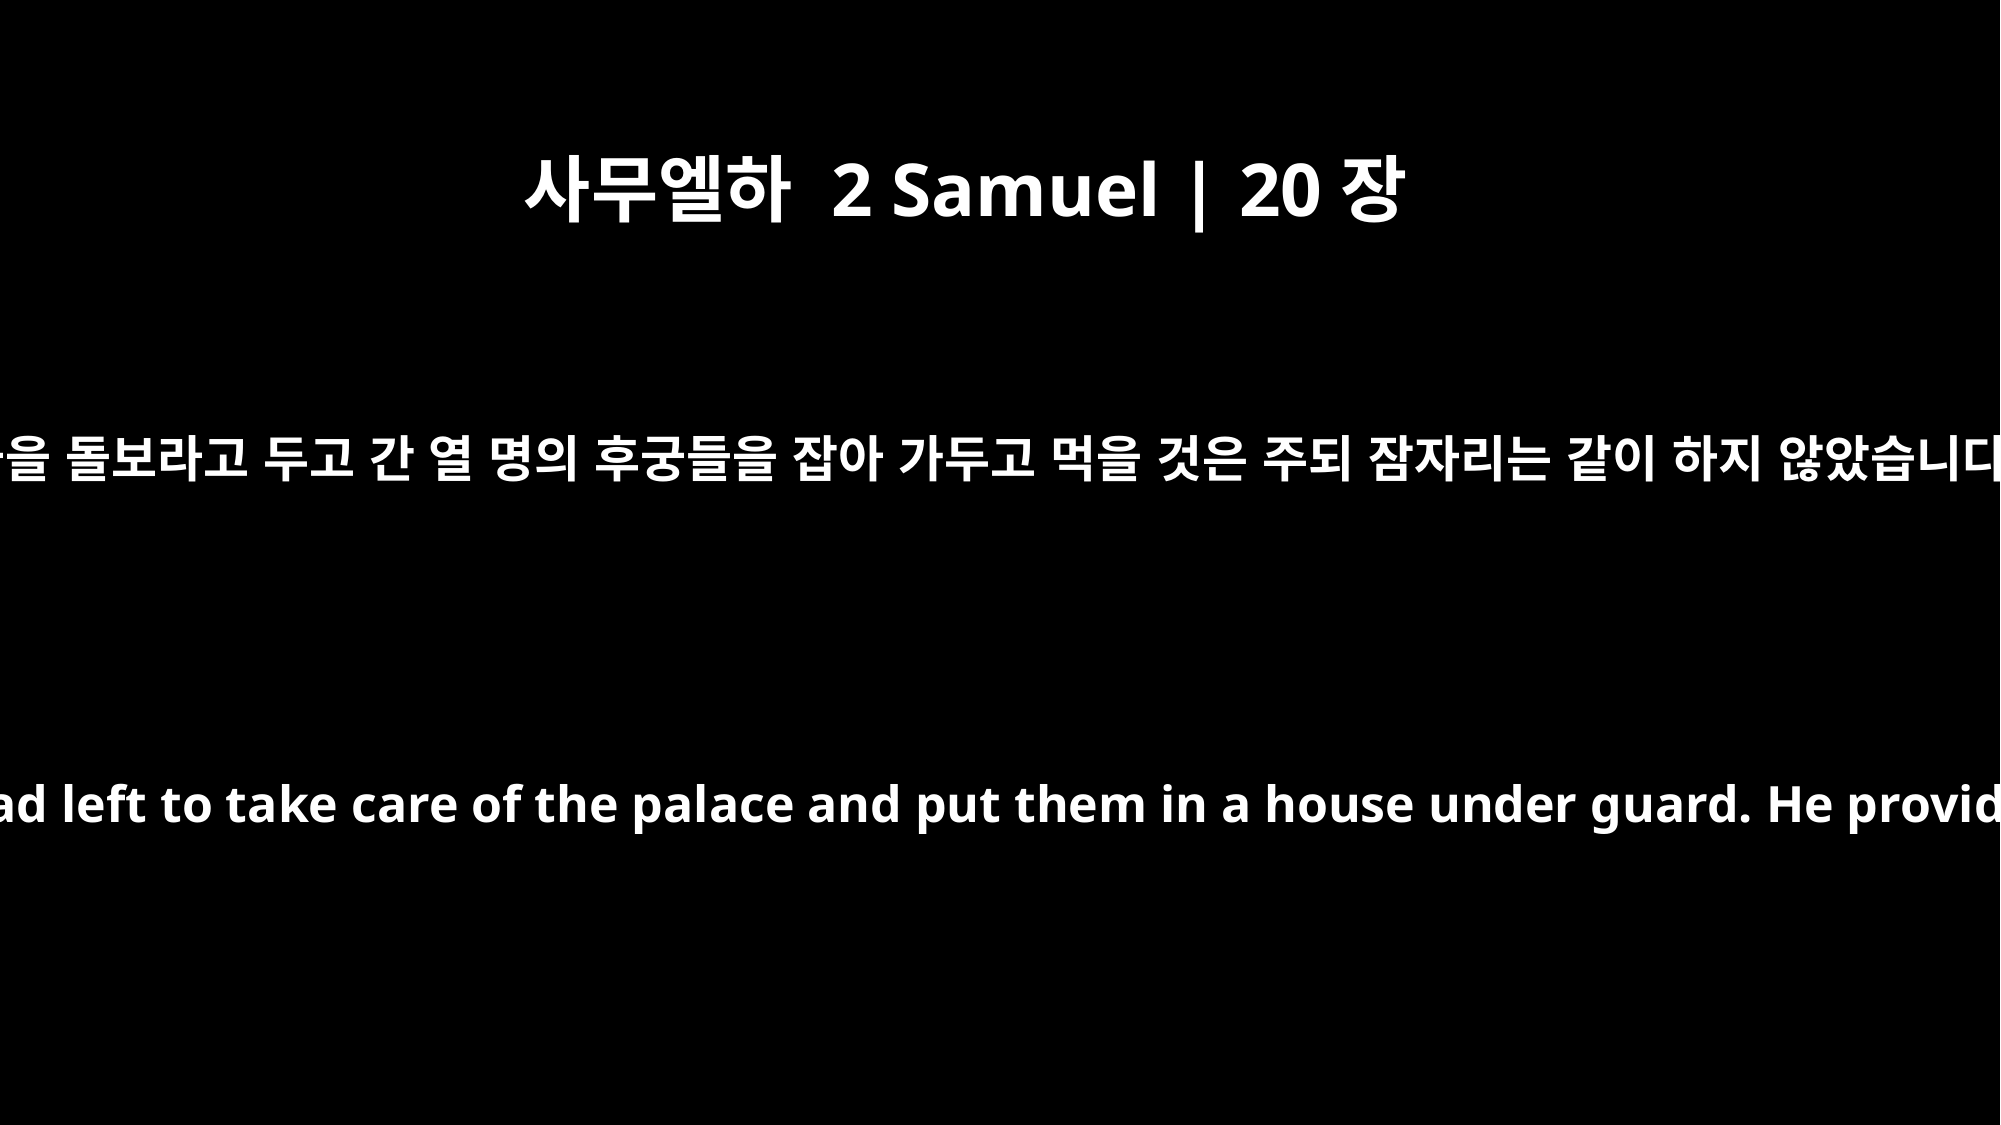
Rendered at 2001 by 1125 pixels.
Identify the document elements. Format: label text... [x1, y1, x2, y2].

text_box 3 다윗은 예루살렘에 있는 자기 왕궁으로 돌아왔습니다. 그는 왕궁을 돌보라고 두고 간 열 명의 후궁들을 잡아 가두고 먹을 것은 주되 잠자리는 같이 하지 않았습니다. 그래서 그들은 죽는 날까지 갇힌 채 생과부로 살았습니다. [0, 359, 2000, 495]
text_box 사무엘하 2 Samuel | 20장 [509, 136, 1423, 239]
text_box When David returned to his palace in Jerusalem, he took the ten concubines he had left to take care of the palace and put them in a house under guard. He provided for them, but did not lie with them. They were kept in confinement till the day of their death, living as widows. [0, 764, 2000, 900]
